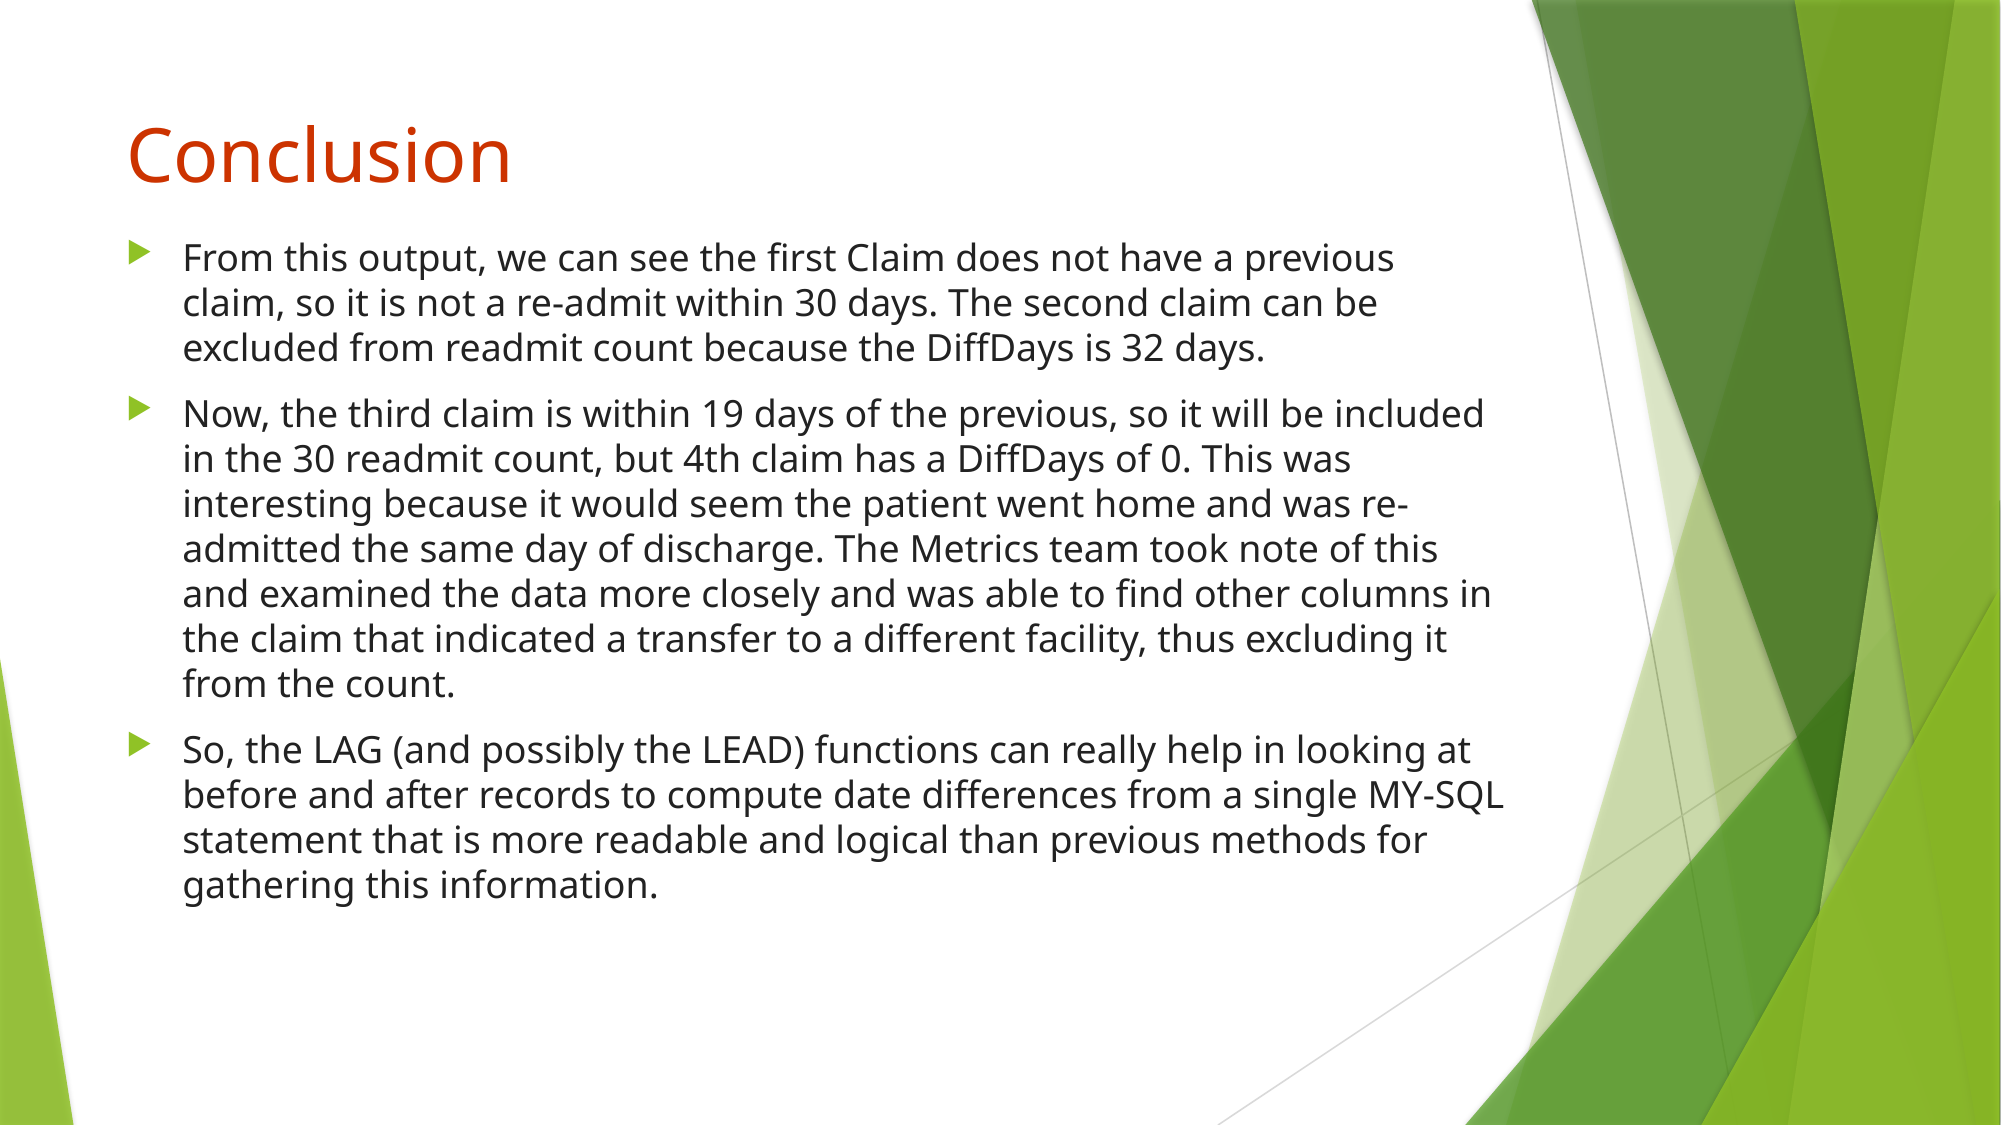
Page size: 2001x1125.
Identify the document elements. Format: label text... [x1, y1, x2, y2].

title Conclusion [111, 99, 1522, 226]
list From this output, we can see the first Claim does not have a previous claim, so it is not a re-admit within 30 days. The second claim can be excluded from readmit count because the DiffDays is 32 days. Now, the third claim is within 19 days of the previous, so it will be included in the 30 readmit count, but 4th claim has a DiffDays of 0. This was interesting because it would seem the patient went home and was re-admitted the same day of discharge. The Metrics team took note of this and examined the data more closely and was able to find other columns in the claim that indicated a transfer to a different facility, thus excluding it from the count. So, the LAG (and possibly the LEAD) functions can really help in looking at before and after records to compute date differences from a single MY-SQL statement that is more readable and logical than previous methods for gathering this information. [111, 226, 1522, 992]
